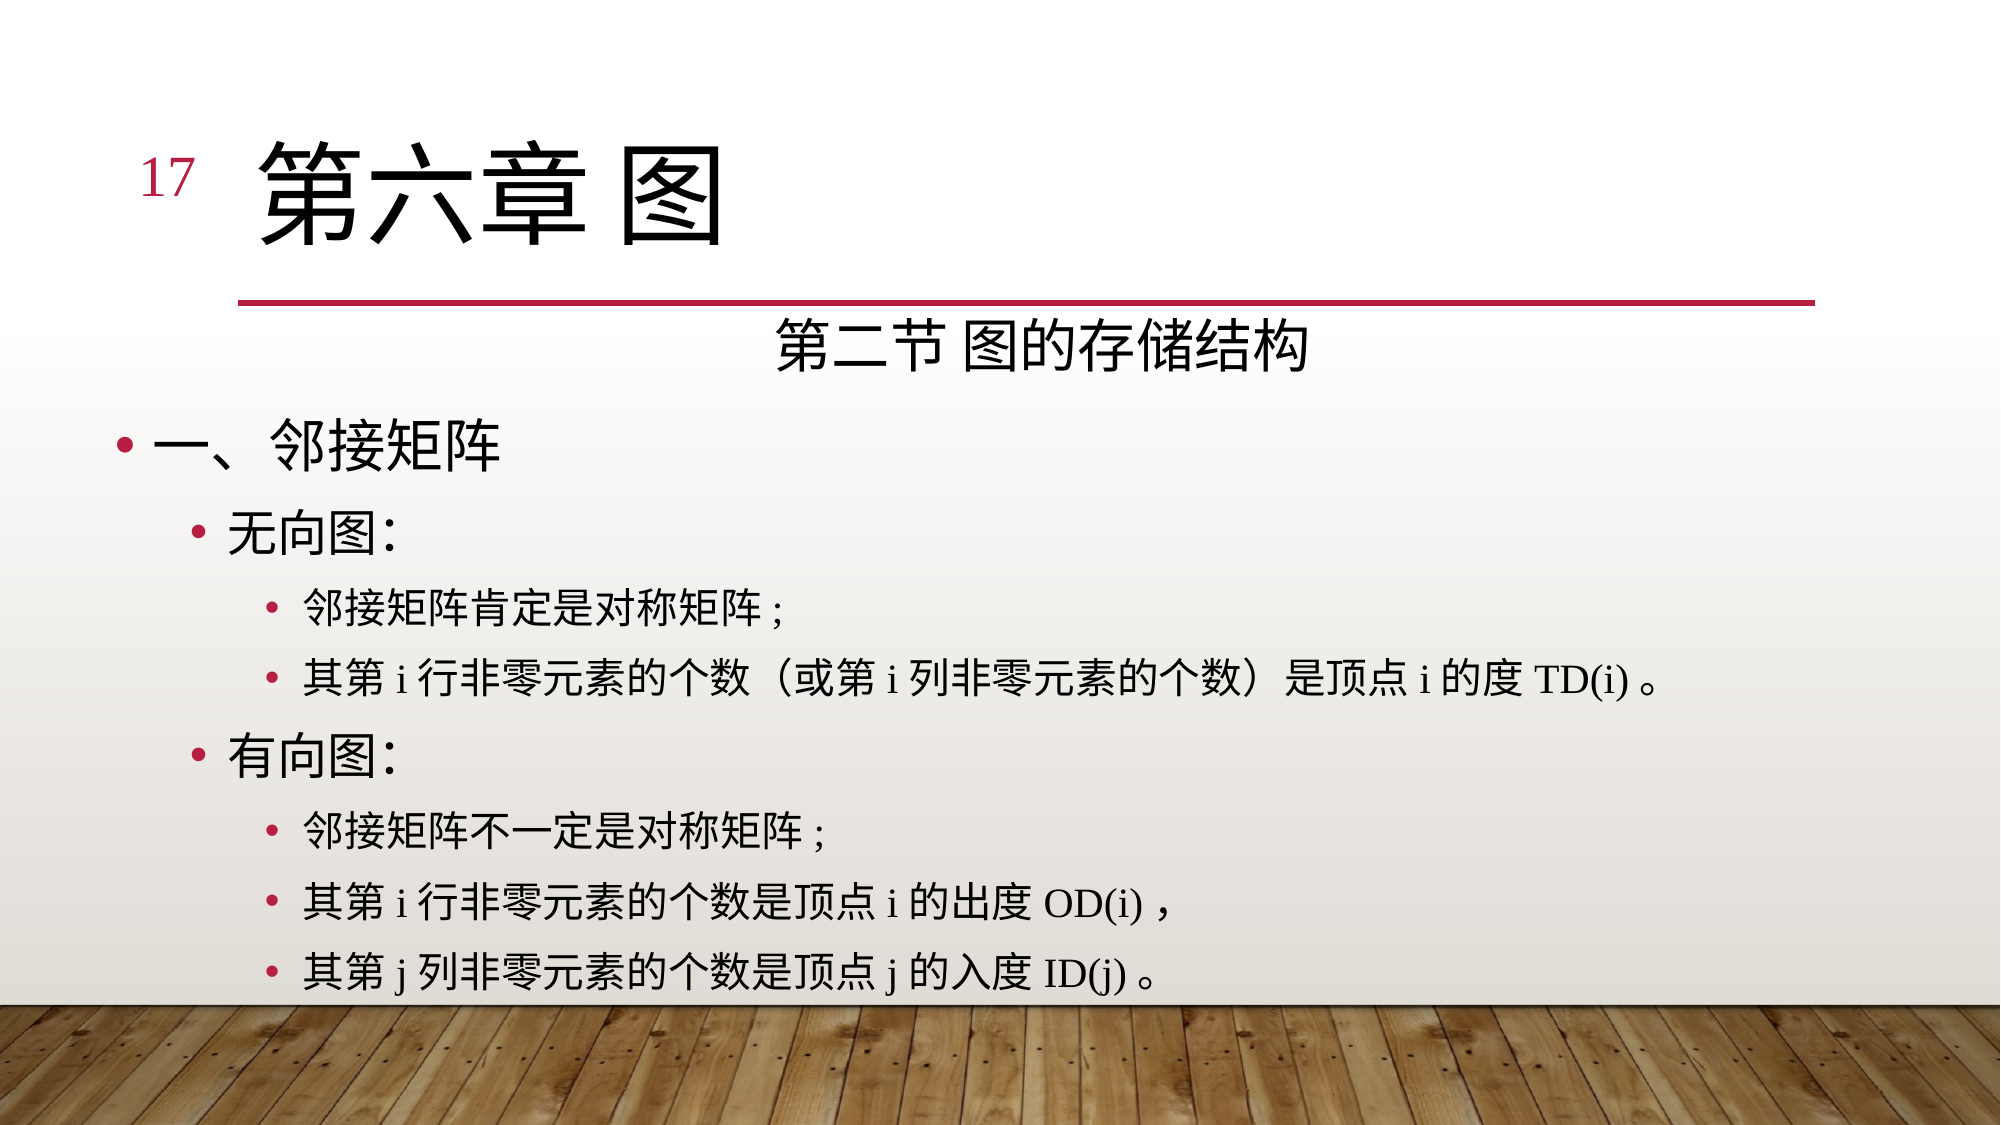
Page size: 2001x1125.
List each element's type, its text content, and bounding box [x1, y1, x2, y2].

text_box 第二节 图的存储结构 [758, 301, 1666, 387]
picture [0, 1005, 2000, 1125]
slide_number 17 [78, 131, 212, 214]
title 第六章 图 [238, 131, 1814, 305]
list 一、邻接矩阵 无向图： 邻接矩阵肯定是对称矩阵; 其第i行非零元素的个数（或第i列非零元素的个数）是顶点i的度TD(i)。 有向图： 邻接矩阵不一定是对称矩阵; 其第i行非零元素的个数是顶点i的出度OD(i)， 其第j列非零元素的个数是顶点j的入度ID(j)。 [100, 387, 1922, 1088]
